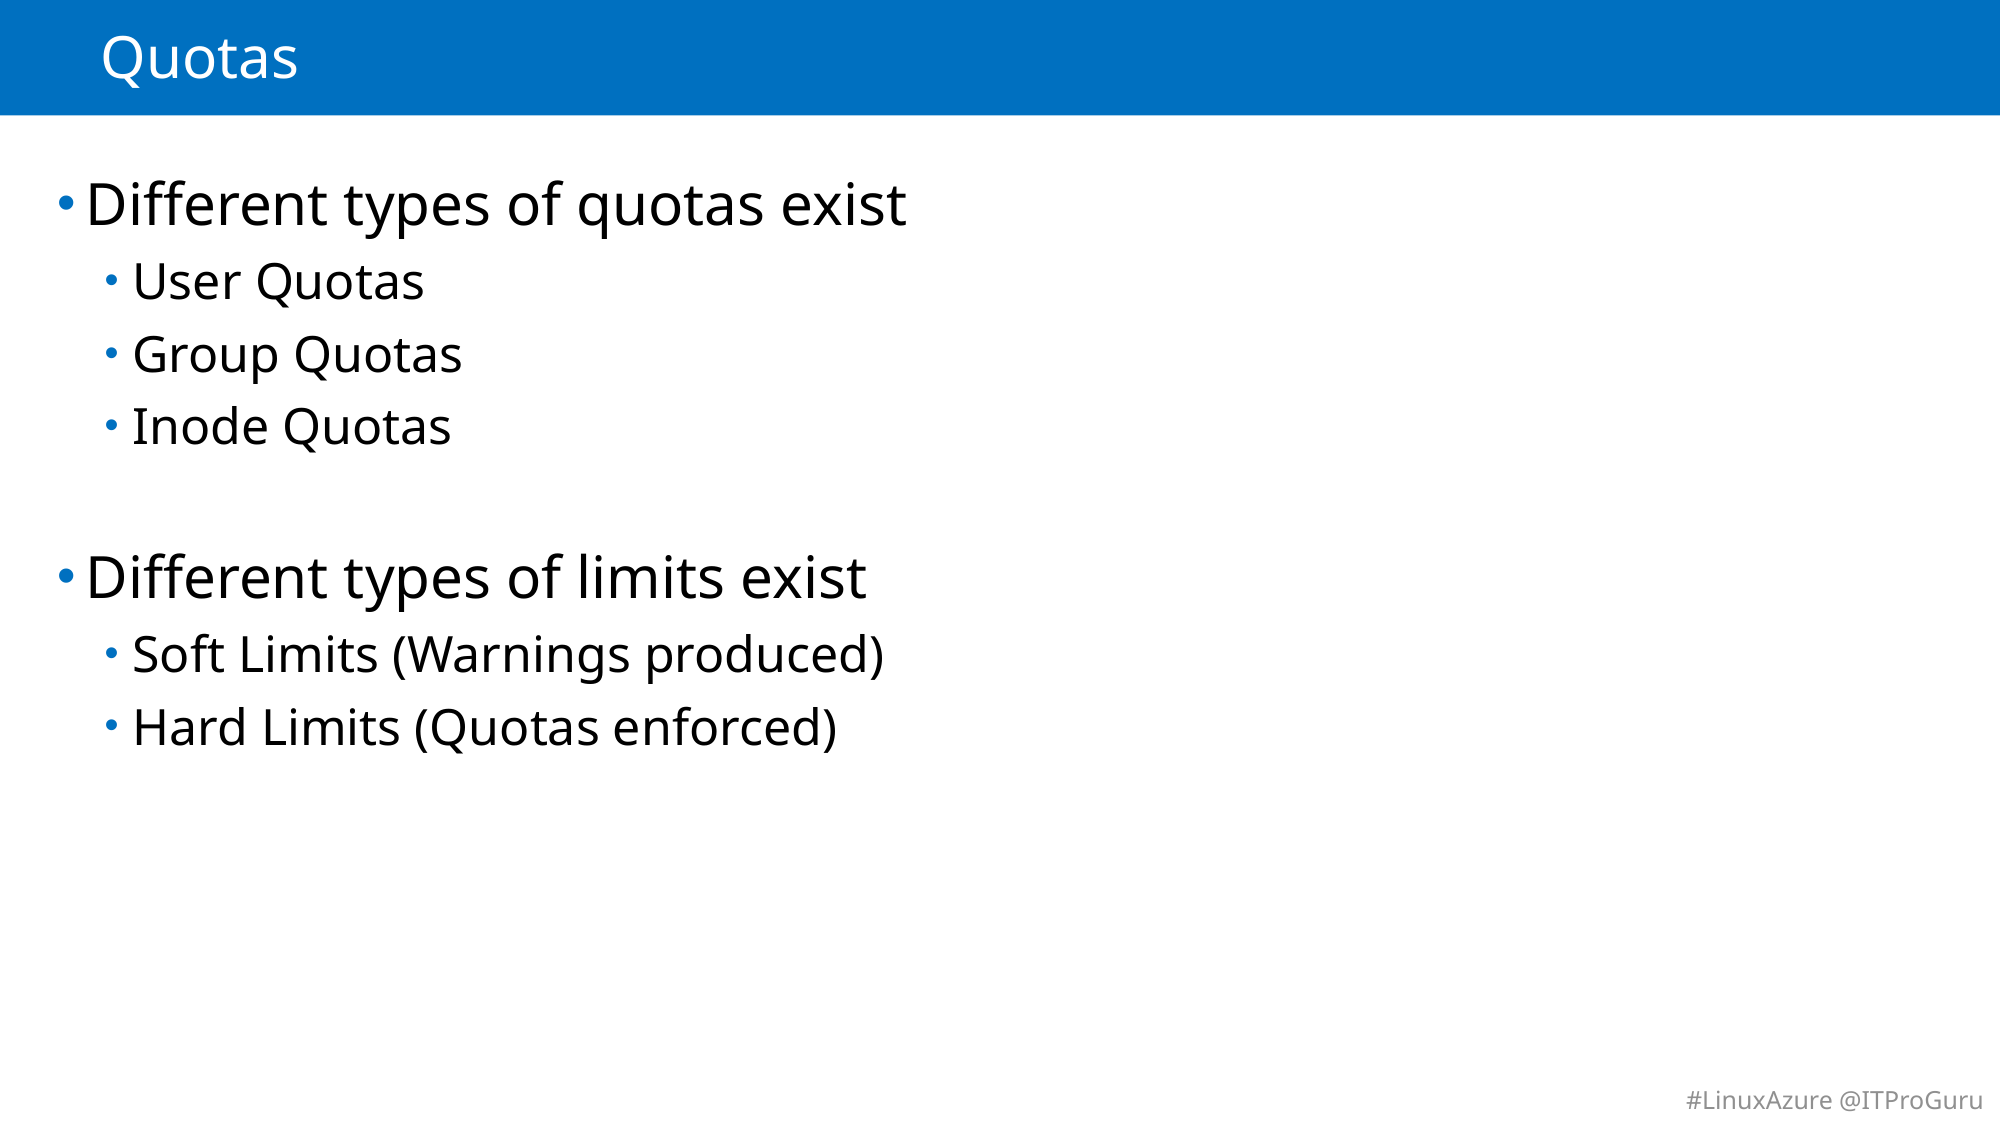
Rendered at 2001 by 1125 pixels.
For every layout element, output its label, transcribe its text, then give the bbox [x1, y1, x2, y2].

list Different types of quotas exist User Quotas Group Quotas Inode Quotas Different types of limits exist Soft Limits (Warnings produced) Hard Limits (Quotas enforced) [56, 167, 1933, 1013]
title Quotas [100, 0, 1802, 122]
